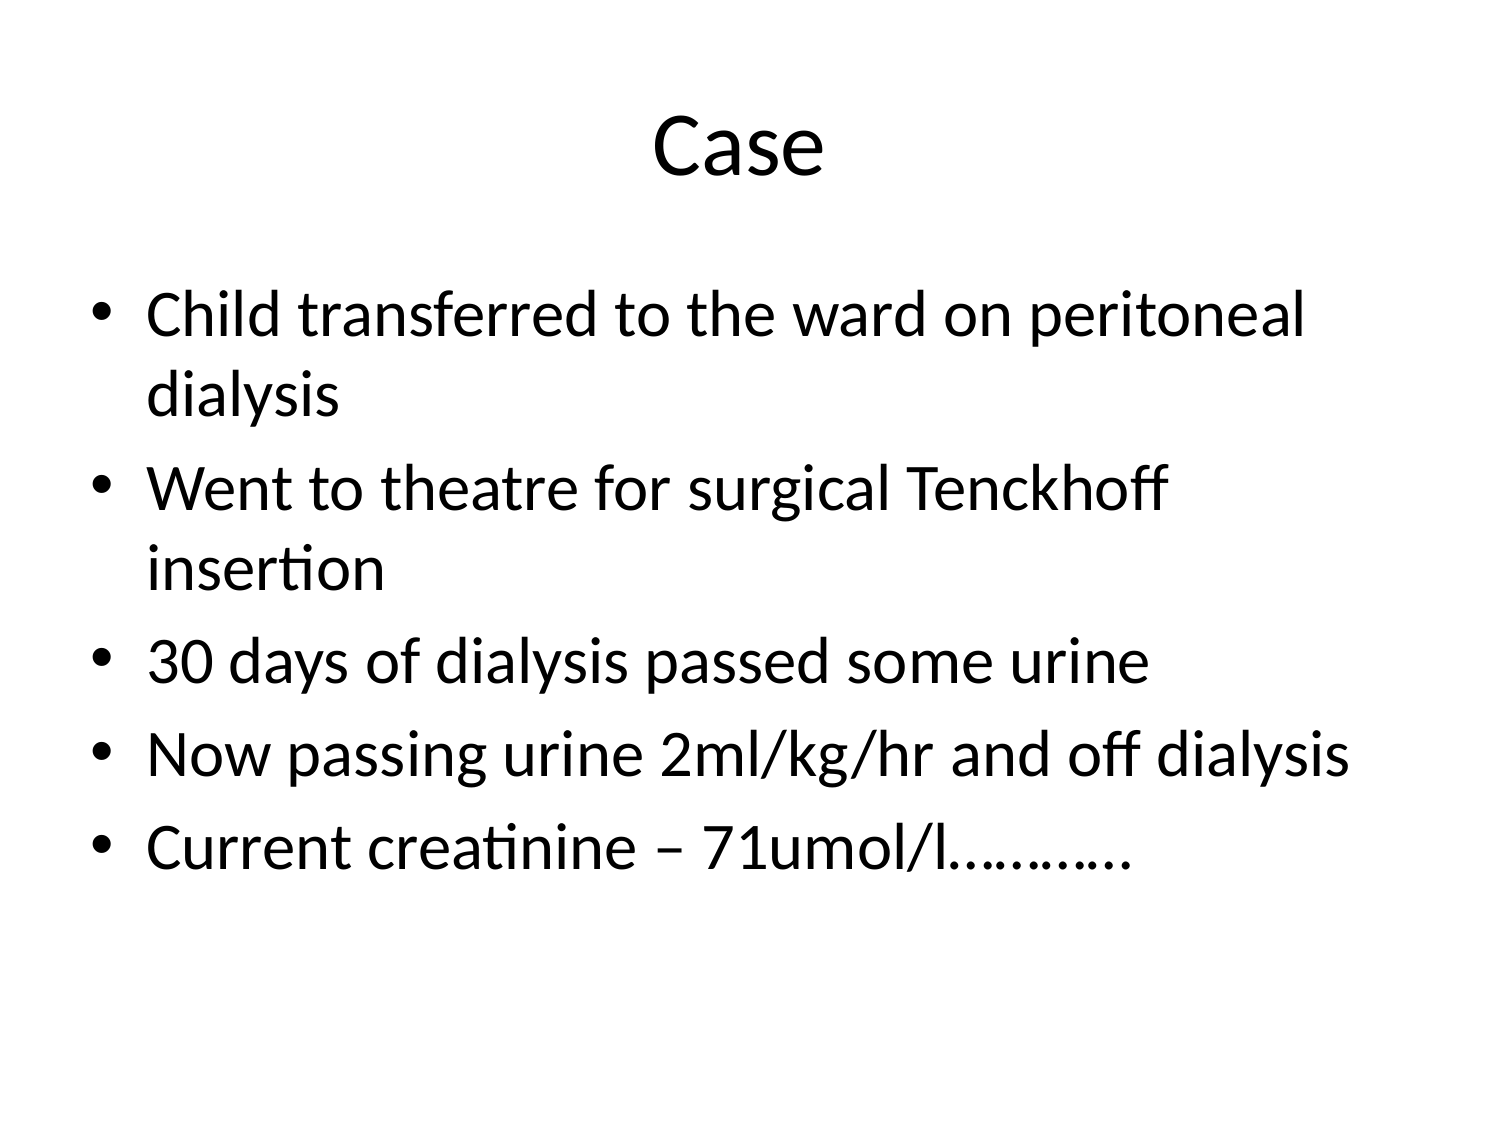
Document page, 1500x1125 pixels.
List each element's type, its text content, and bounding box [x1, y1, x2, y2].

title Case [75, 45, 1425, 233]
list Child transferred to the ward on peritoneal dialysis Went to theatre for surgical Tenckhoff insertion 30 days of dialysis passed some urine Now passing urine 2ml/kg/hr and off dialysis Current creatinine – 71umol/l………… [75, 262, 1425, 1005]
